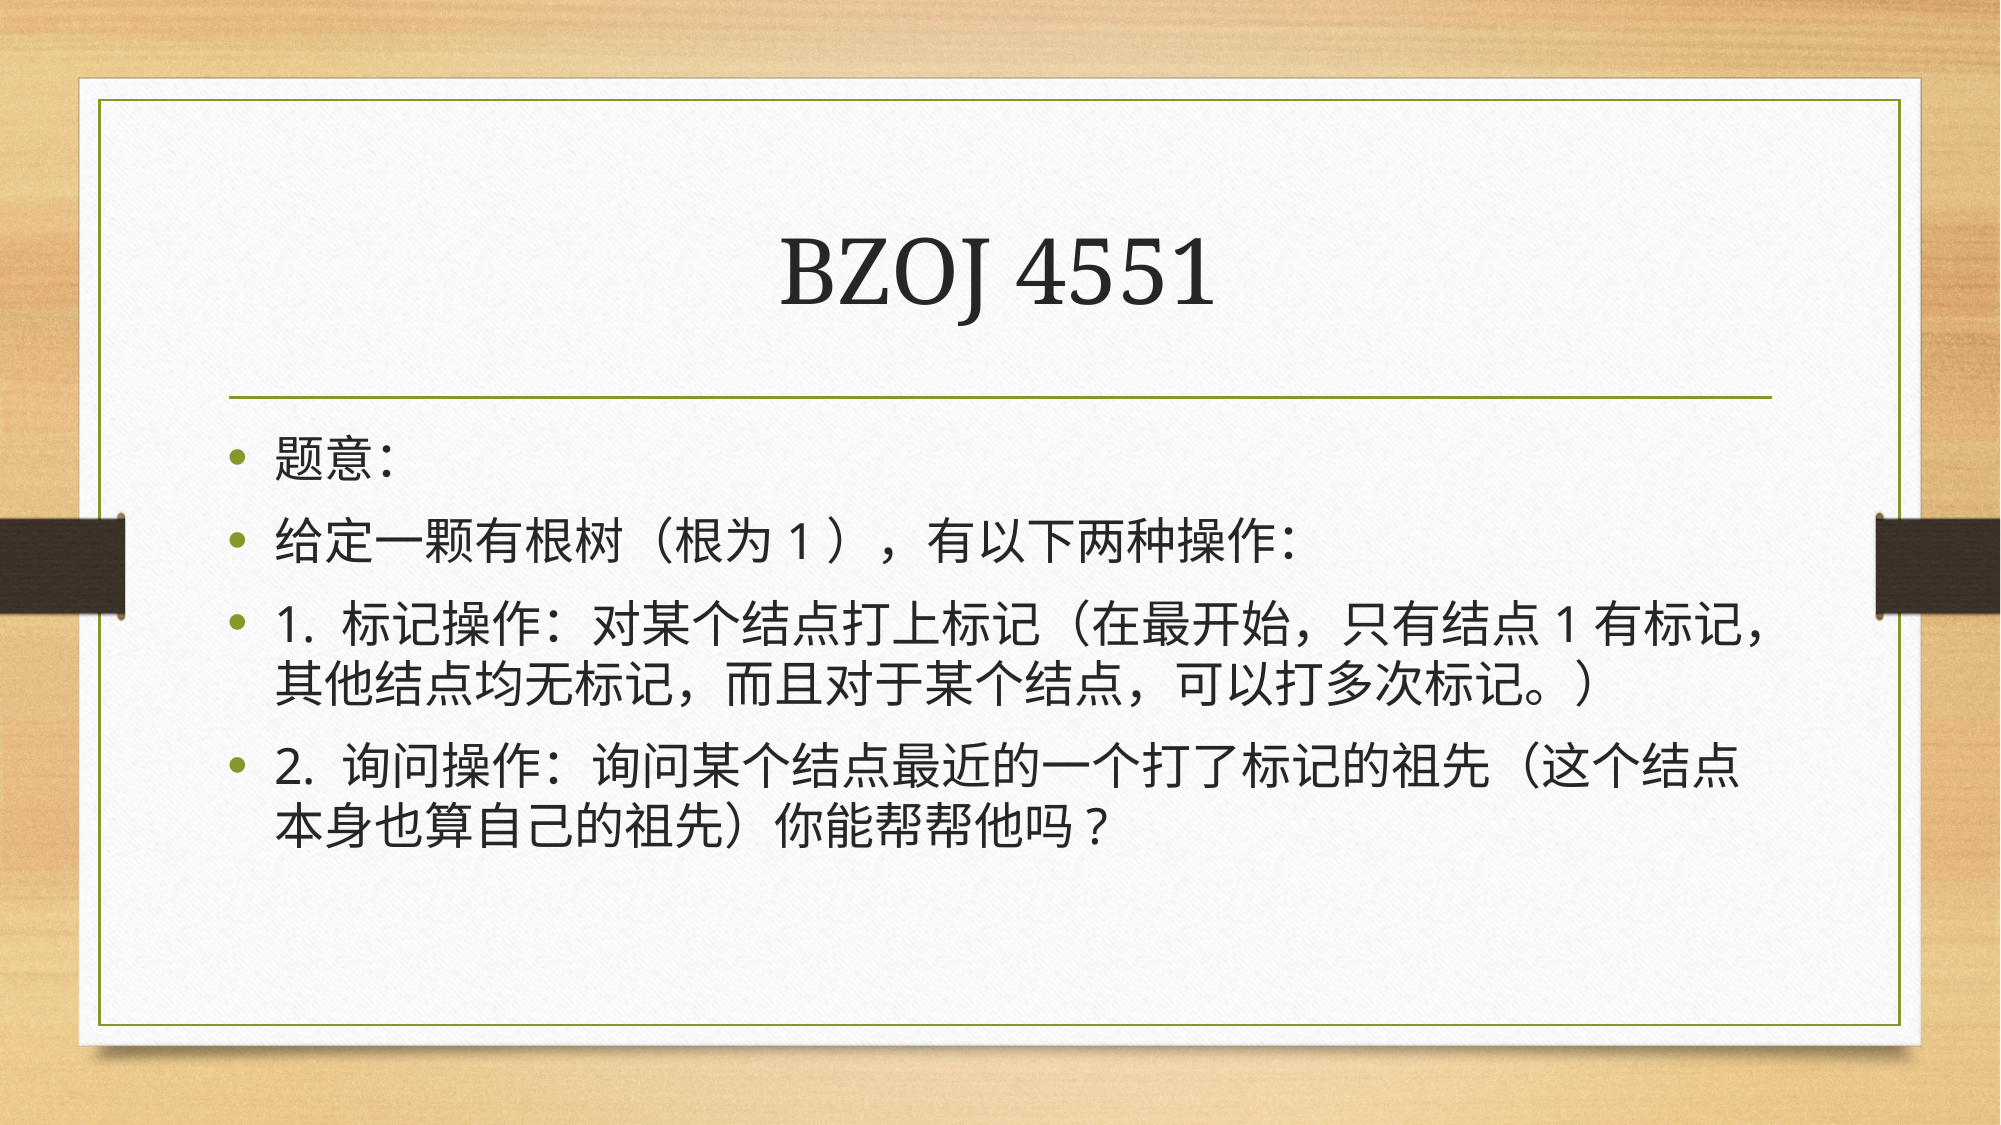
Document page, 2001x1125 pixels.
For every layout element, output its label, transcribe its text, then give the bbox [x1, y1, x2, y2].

list 题意： 给定一颗有根树（根为1），有以下两种操作： 1. 标记操作：对某个结点打上标记（在最开始，只有结点1有标记，其他结点均无标记，而且对于某个结点，可以打多次标记。） 2. 询问操作：询问某个结点最近的一个打了标记的祖先（这个结点本身也算自己的祖先）你能帮帮他吗? [212, 419, 1788, 964]
picture [0, 0, 2001, 1125]
title BZOJ 4551 [212, 161, 1788, 375]
